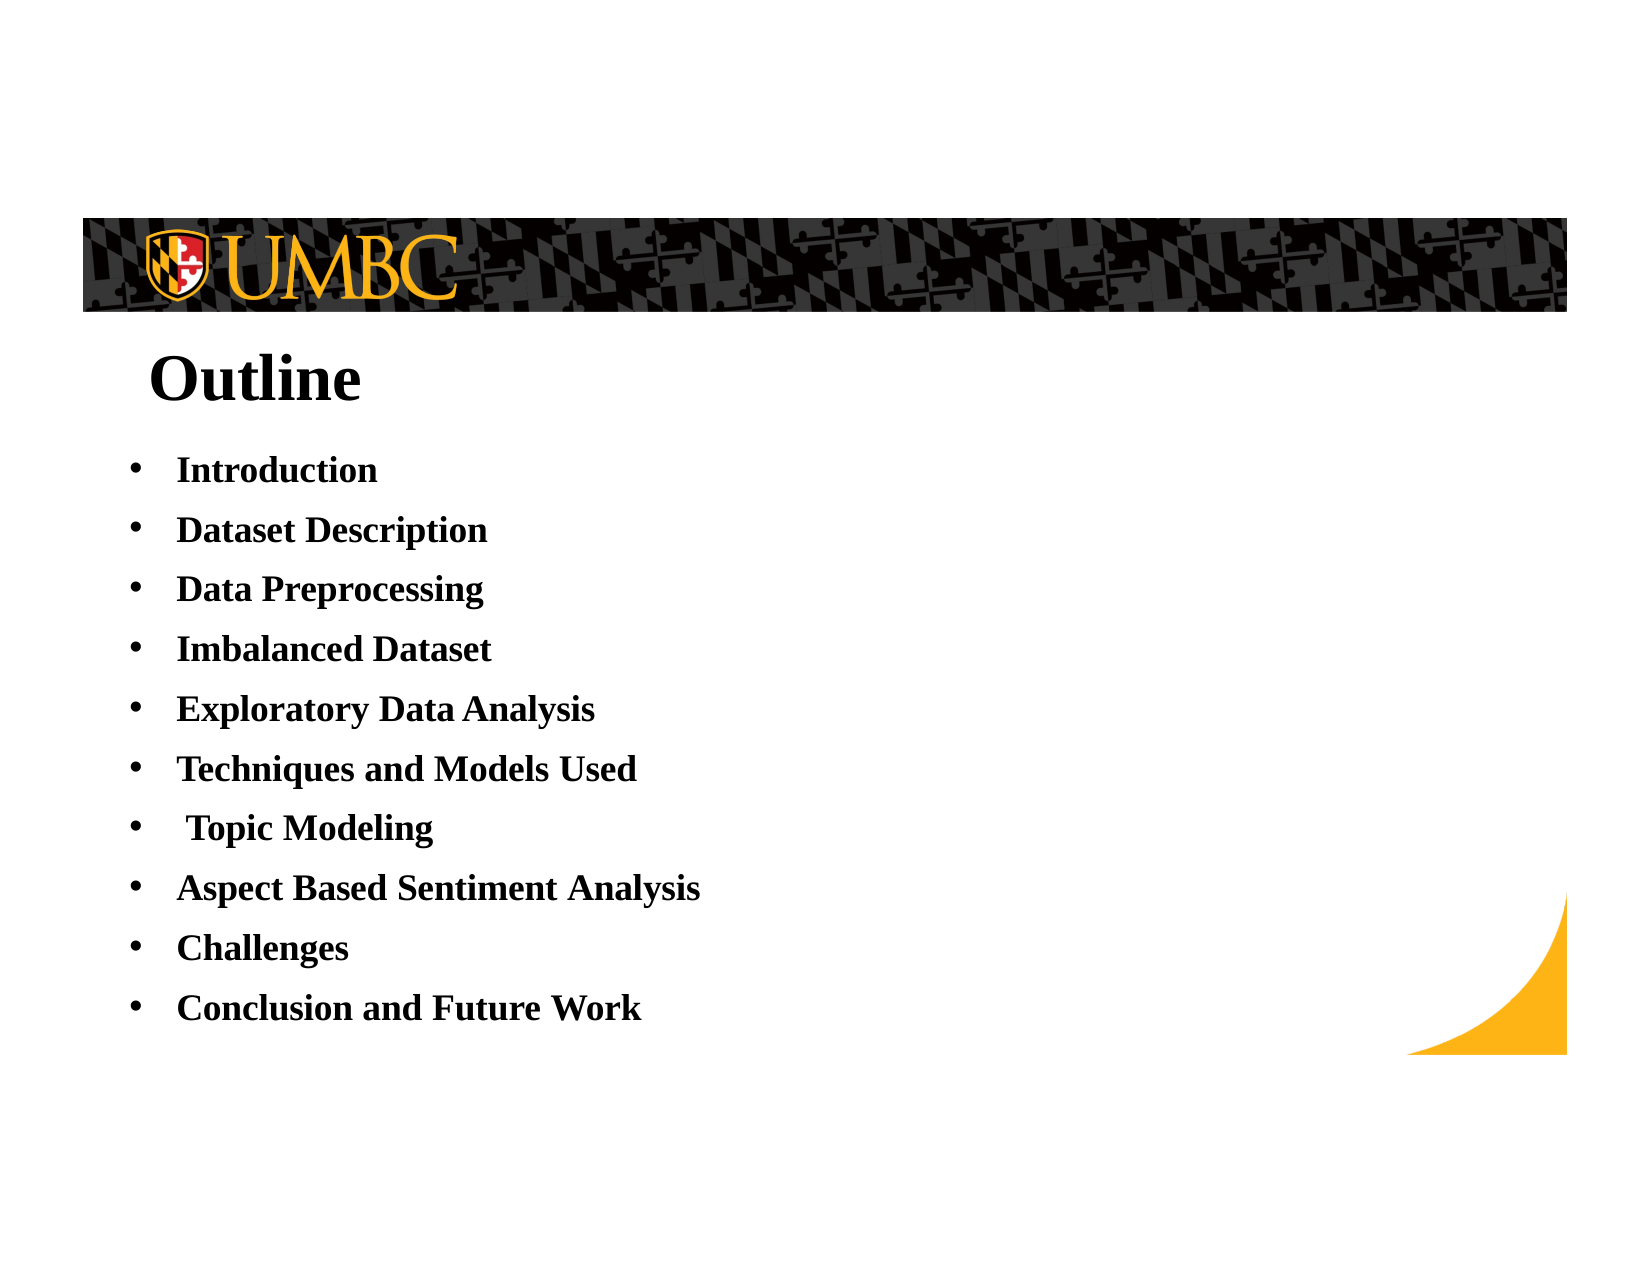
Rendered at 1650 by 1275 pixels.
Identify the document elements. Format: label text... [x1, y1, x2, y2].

picture [1406, 891, 1567, 1055]
picture [83, 218, 1567, 312]
title Outline [146, 331, 1013, 437]
text_box Introduction Dataset Description Data Preprocessing Imbalanced Dataset Exploratory Data Analysis Techniques and Models Used Topic Modeling Aspect Based Sentiment Analysis Challenges Conclusion and Future Work [112, 437, 1013, 1081]
